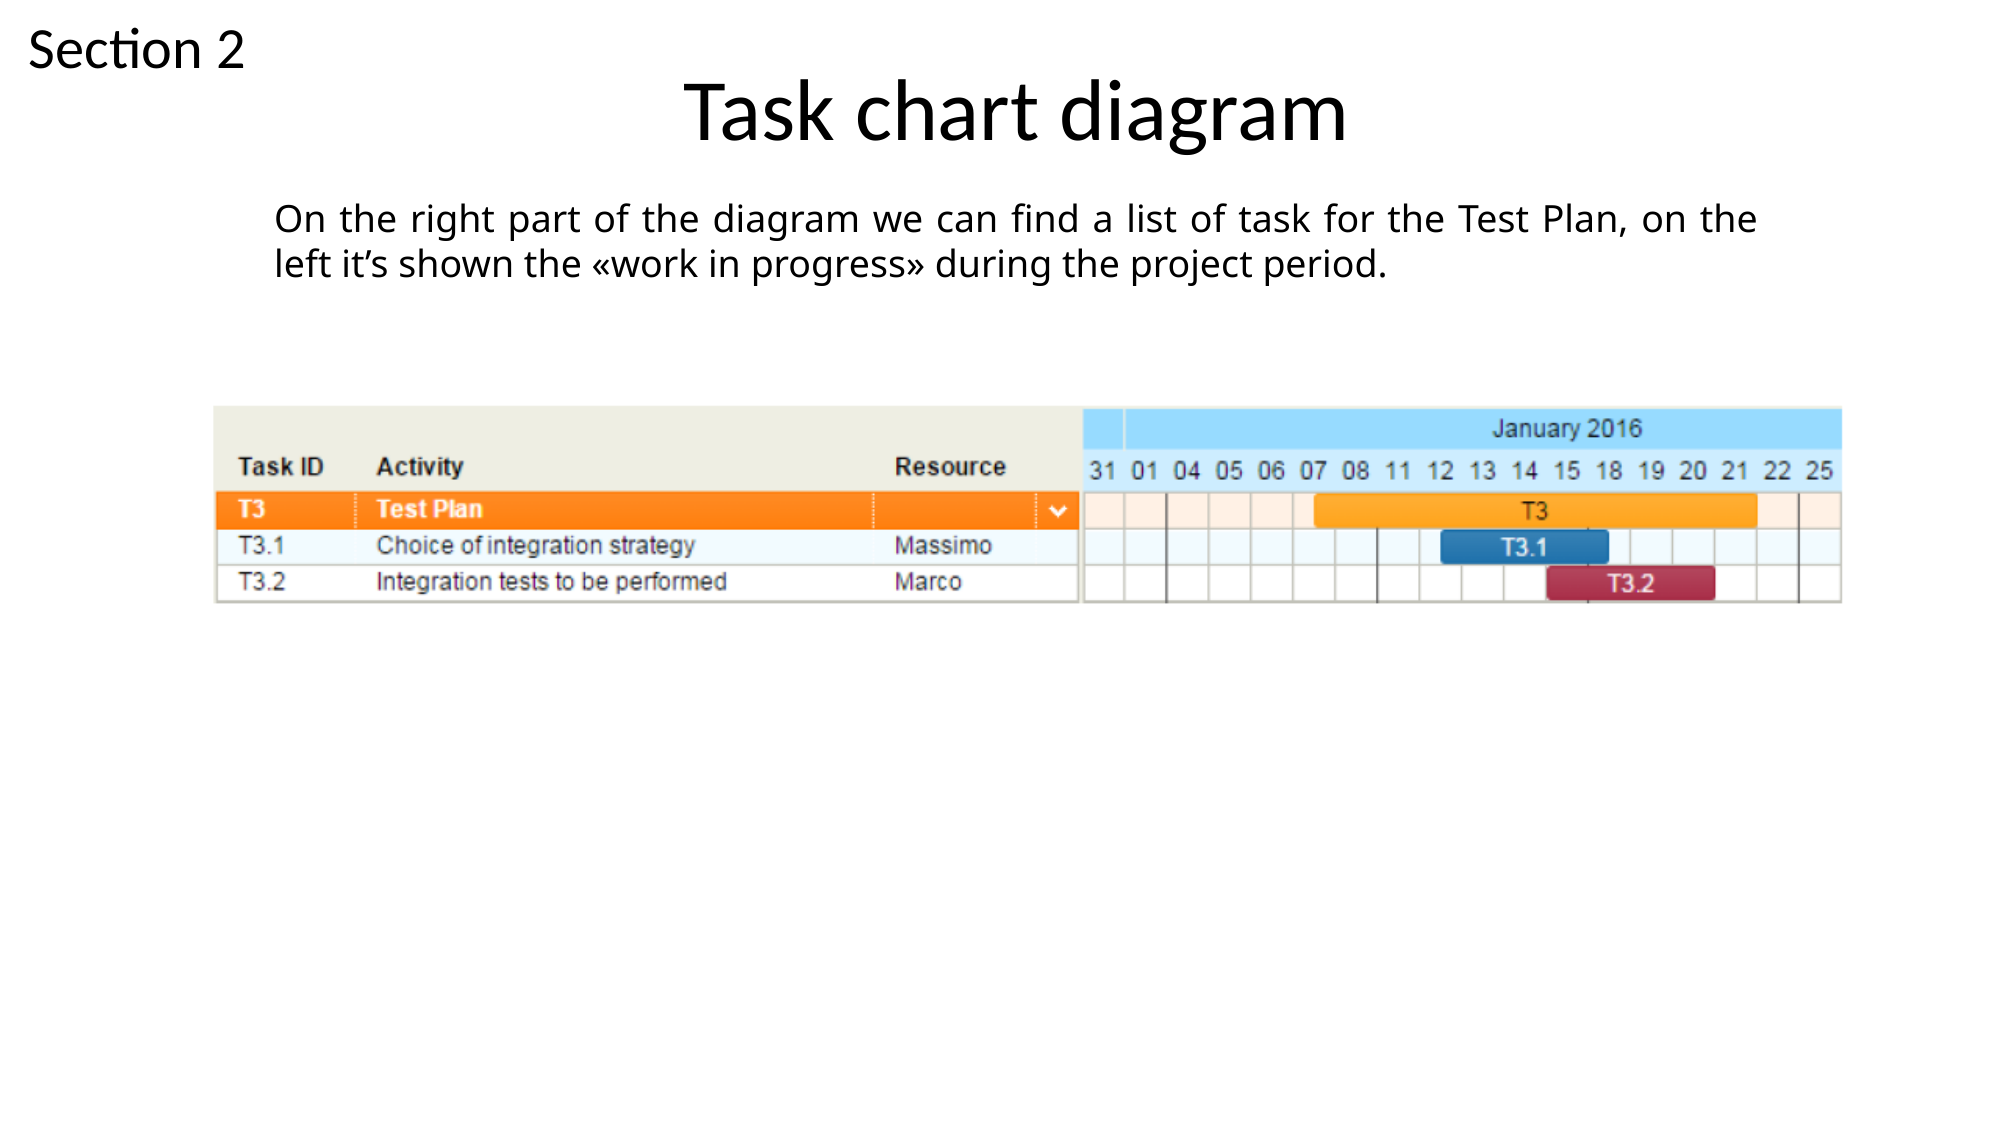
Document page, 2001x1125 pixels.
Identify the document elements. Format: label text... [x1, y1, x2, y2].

text_box Task chart diagram [114, 57, 1919, 176]
picture [187, 403, 1847, 624]
text_box On the right part of the diagram we can find a list of task for the Test Plan, on the left it’s shown the «work in progress» during the project period. [259, 187, 1775, 293]
text_box Section 2 [14, 2, 261, 88]
